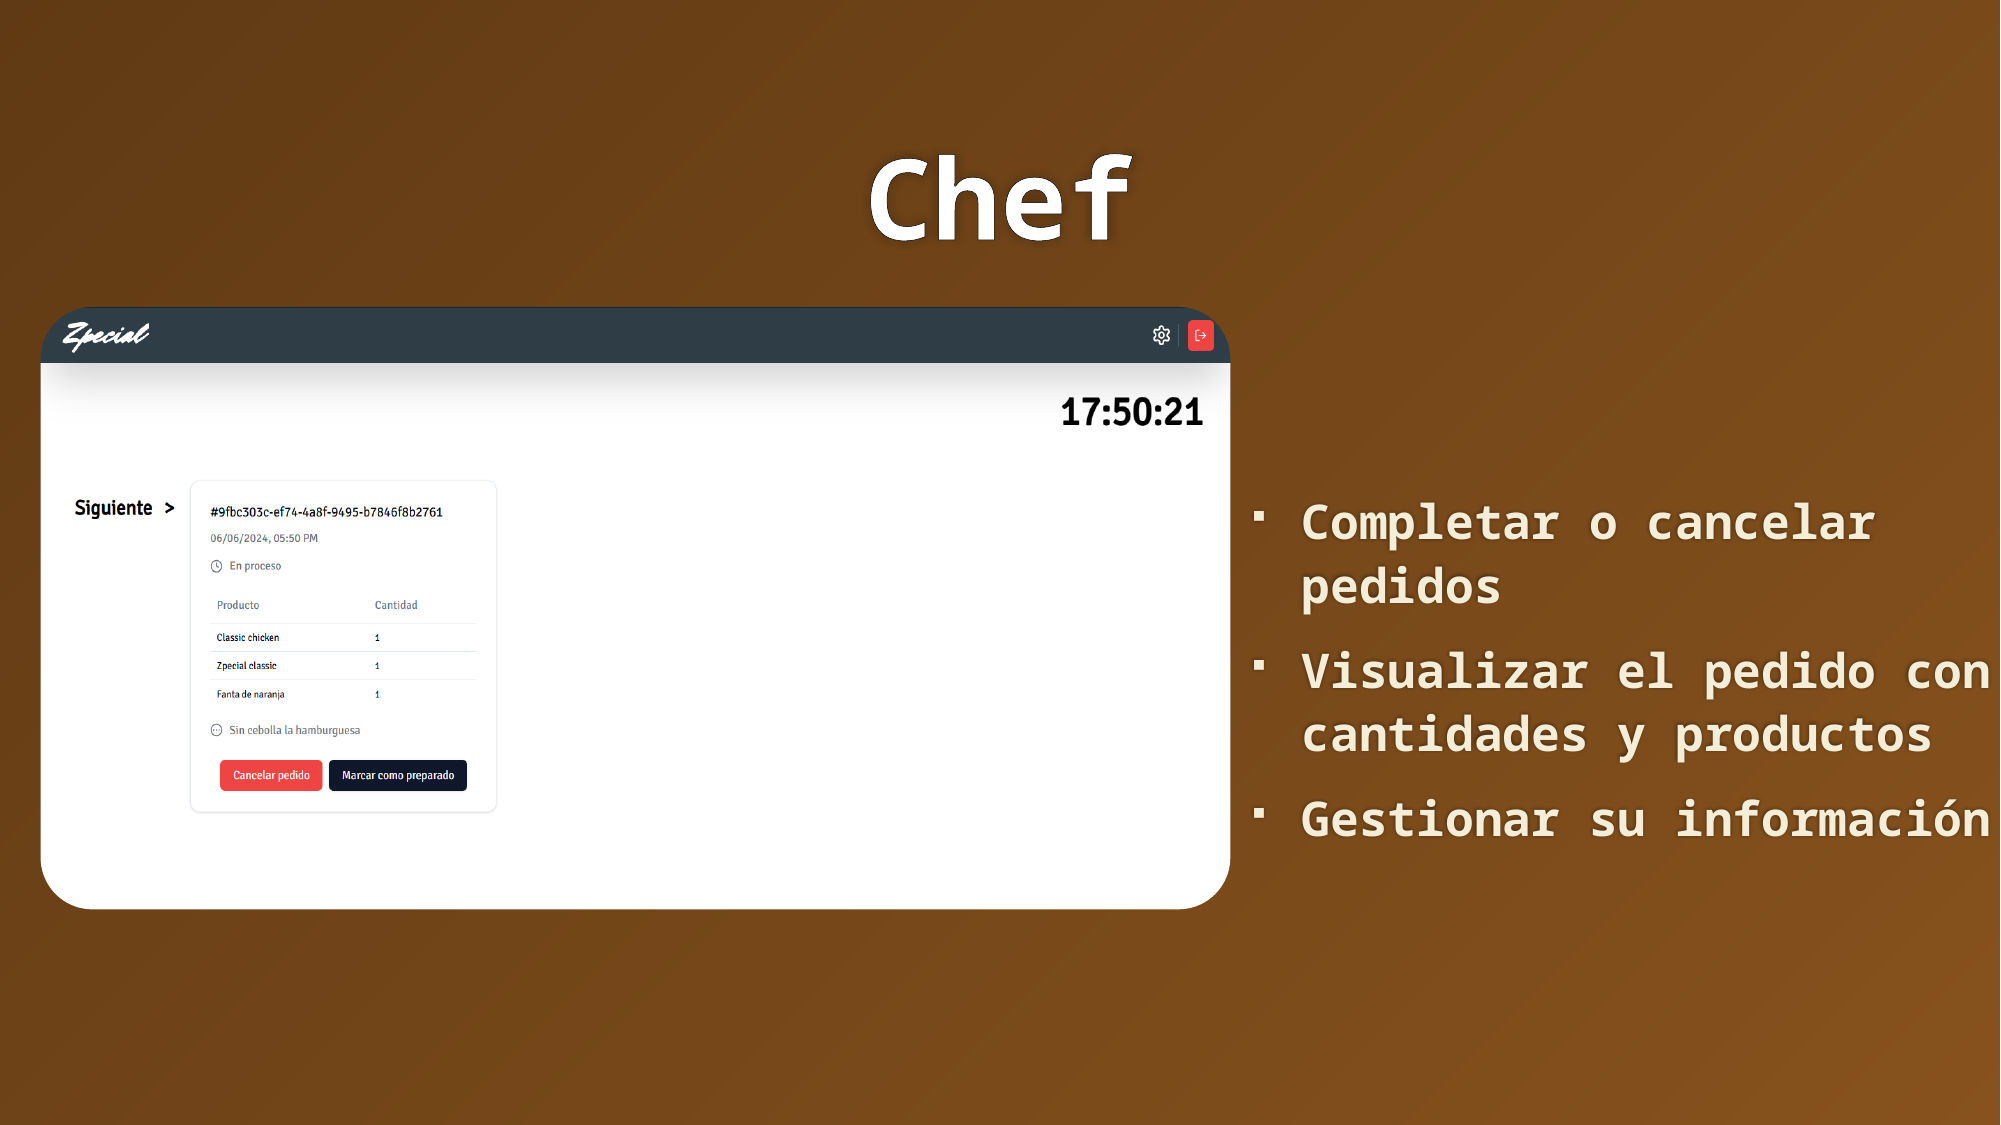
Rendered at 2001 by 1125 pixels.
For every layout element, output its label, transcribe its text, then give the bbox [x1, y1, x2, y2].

title Chef [150, 99, 1850, 307]
picture [40, 306, 1231, 910]
list Completar o cancelar pedidos Visualizar el pedido con cantidades y productos Gestionar su información [1239, 478, 2000, 910]
